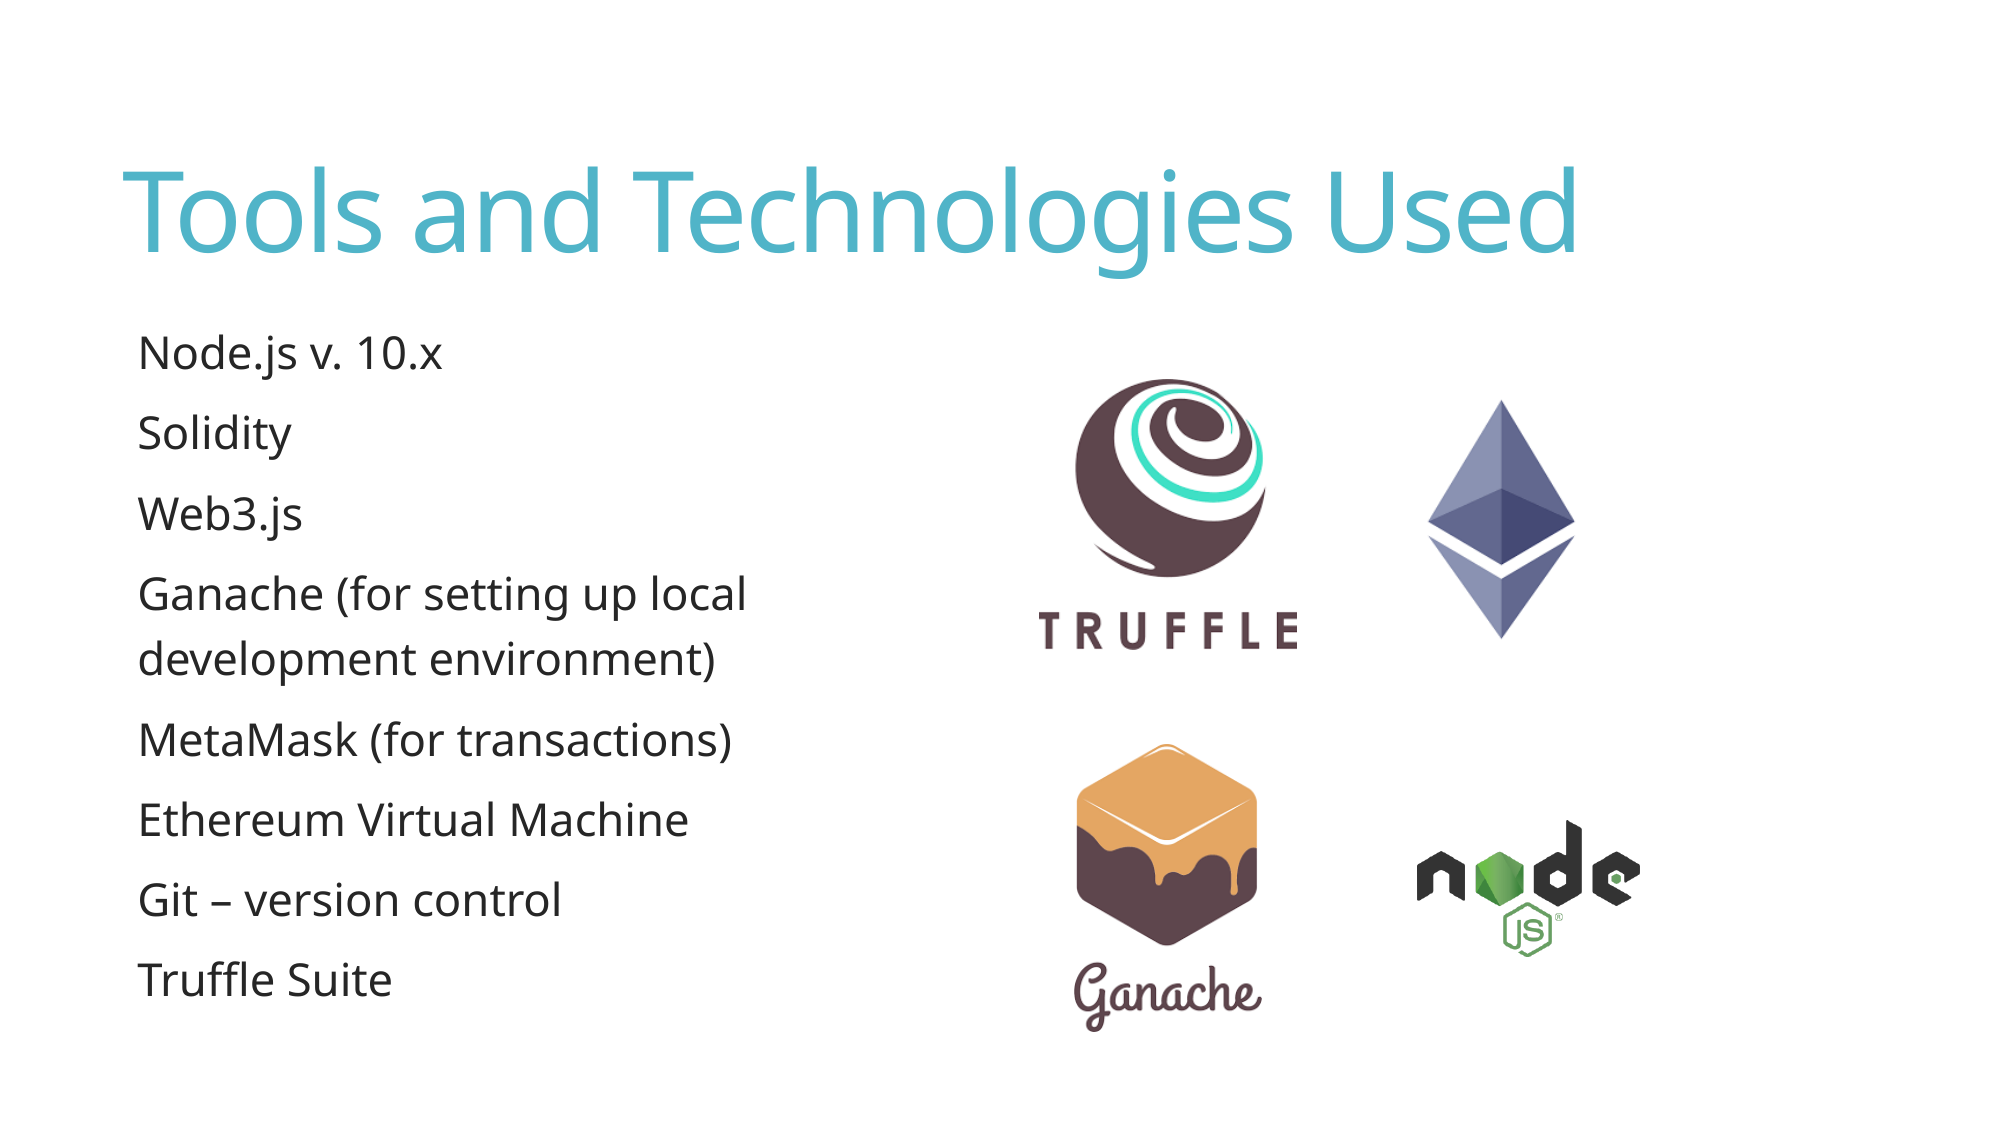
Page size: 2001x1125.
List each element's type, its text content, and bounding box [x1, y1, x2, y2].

picture [1039, 379, 1297, 650]
picture [1416, 820, 1640, 957]
text_box Tools and Technologies Used [107, 81, 1875, 354]
text_box Node.js v. 10.x Solidity Web3.js Ganache (for setting up local development environment) MetaMask (for transactions) Ethereum Virtual Machine Git – version control Truffle Suite [107, 305, 1028, 1016]
picture [1074, 743, 1262, 1032]
picture [1371, 389, 1632, 650]
